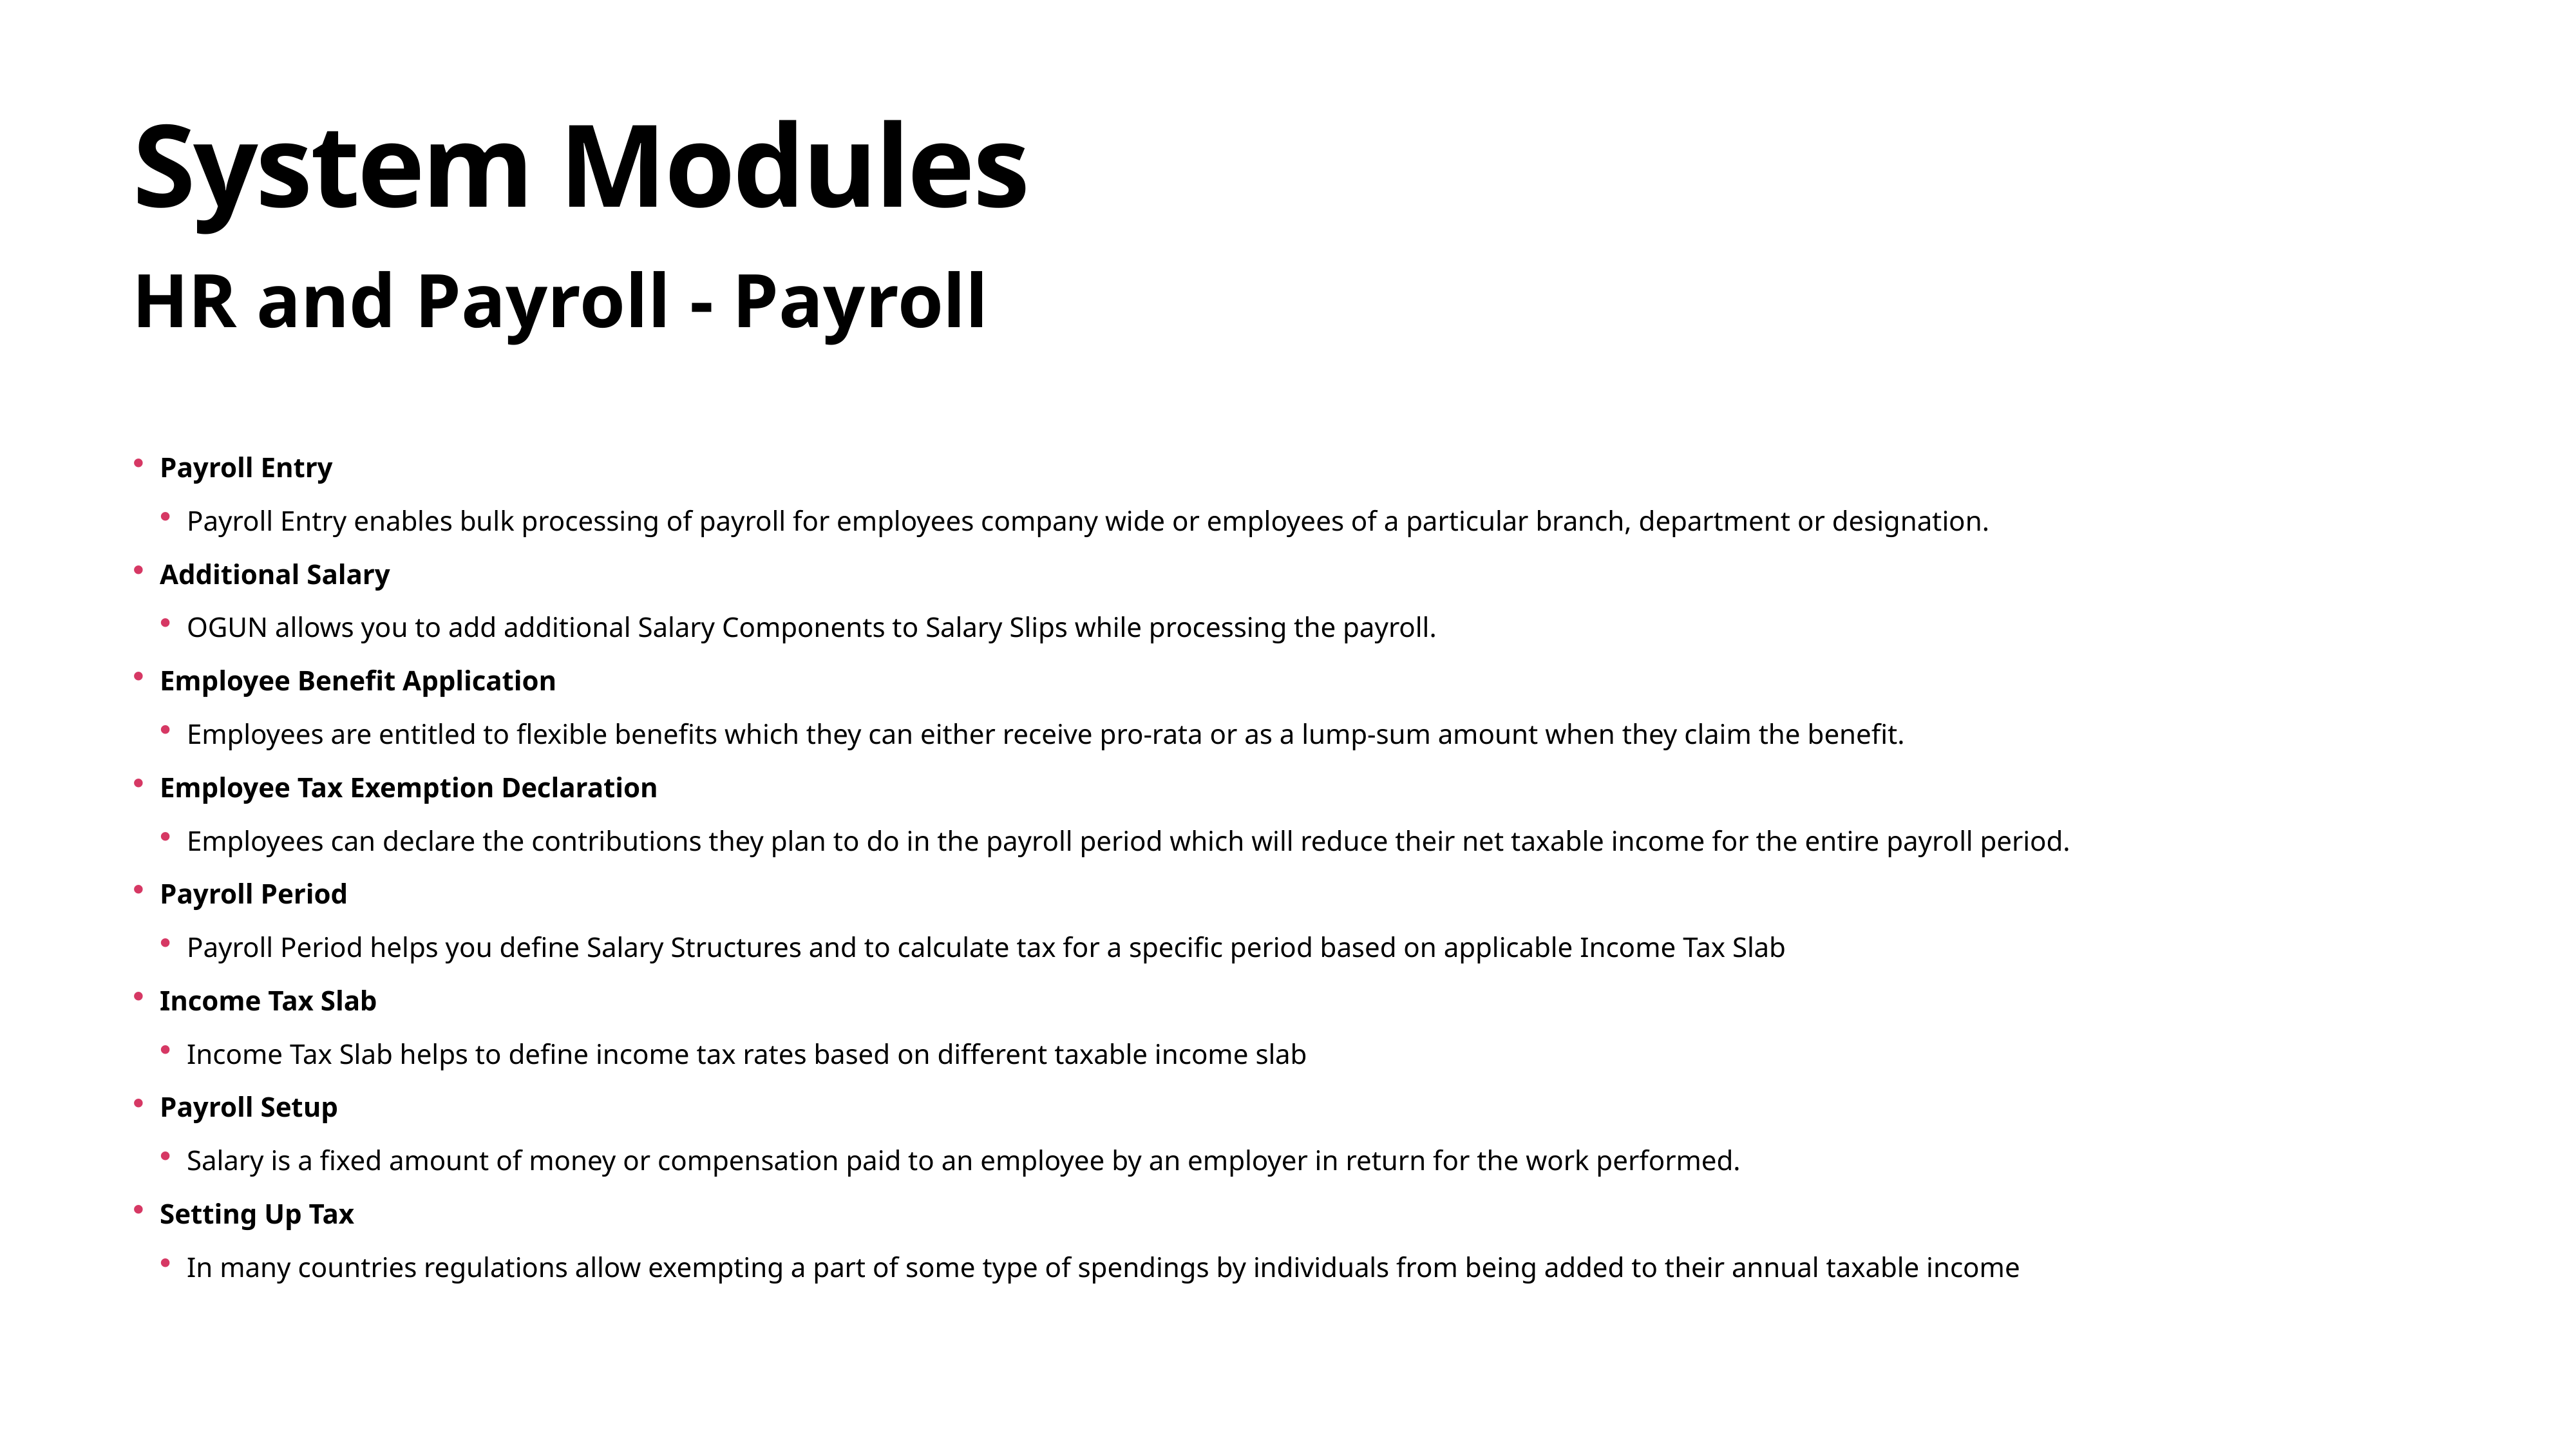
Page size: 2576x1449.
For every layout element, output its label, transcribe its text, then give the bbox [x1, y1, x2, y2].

list HR and Payroll - Payroll [127, 248, 2449, 348]
title System Modules [127, 113, 2449, 248]
list Payroll Entry Payroll Entry enables bulk processing of payroll for employees company wide or employees of a particular branch, department or designation. Additional Salary OGUN allows you to add additional Salary Components to Salary Slips while processing the payroll. Employee Benefit Application Employees are entitled to flexible benefits which they can either receive pro-rata or as a lump-sum amount when they claim the benefit. Employee Tax Exemption Declaration Employees can declare the contributions they plan to do in the payroll period which will reduce their net taxable income for the entire payroll period. Payroll Period Payroll Period helps you define Salary Structures and to calculate tax for a specific period based on applicable Income Tax Slab Income Tax Slab Income Tax Slab helps to define income tax rates based on different taxable income slab Payroll Setup Salary is a fixed amount of money or compensation paid to an employee by an employer in return for the work performed. Setting Up Tax In many countries regulations allow exempting a part of some type of spendings by individuals from being added to their annual taxable income [127, 448, 2449, 1321]
